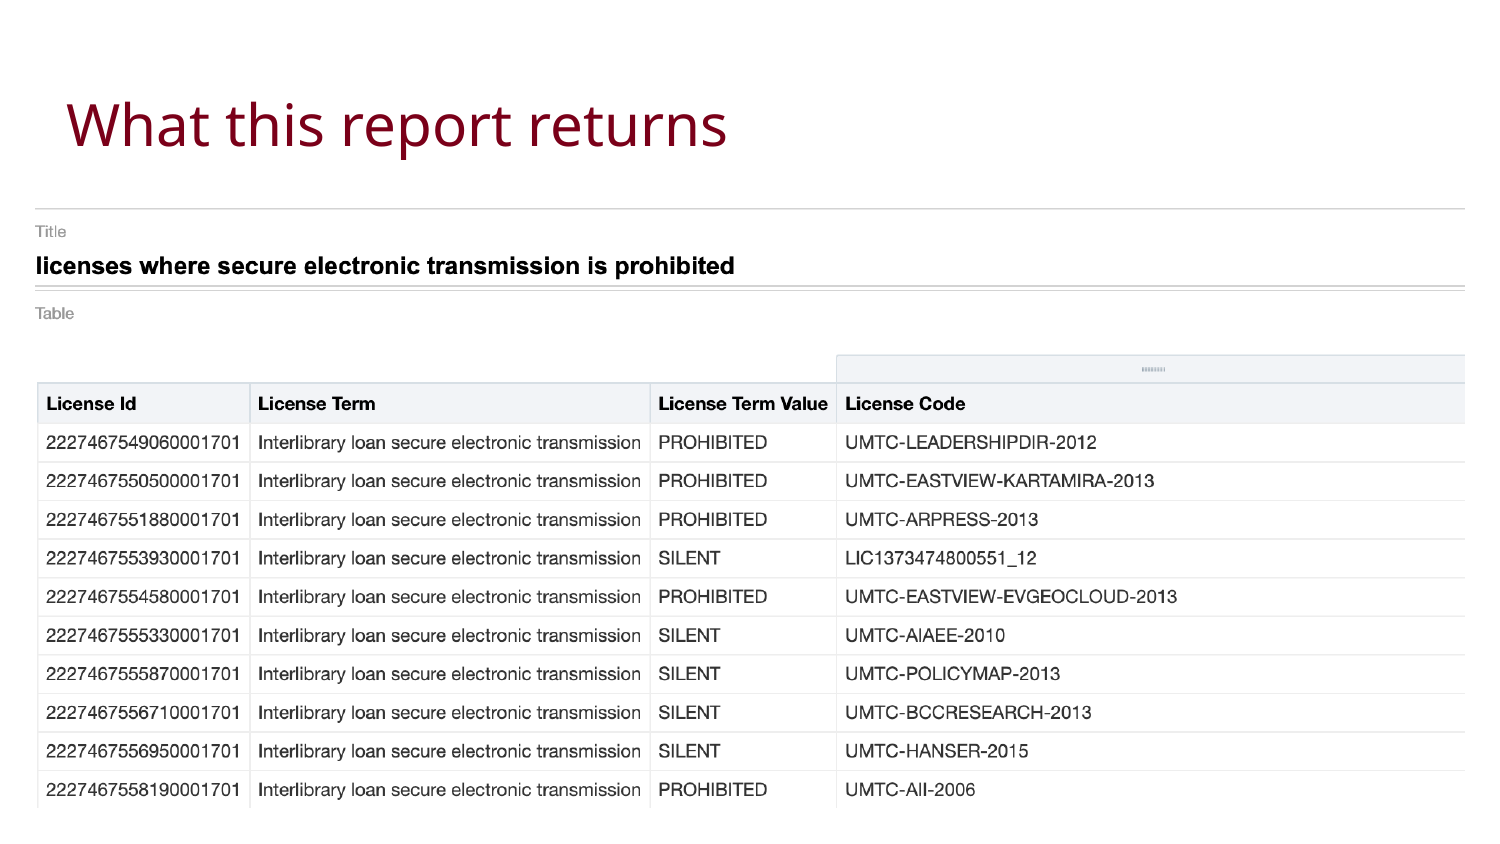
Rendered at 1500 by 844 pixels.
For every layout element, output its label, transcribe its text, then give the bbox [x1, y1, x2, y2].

title What this report returns [51, 72, 1449, 167]
picture [34, 206, 1465, 808]
